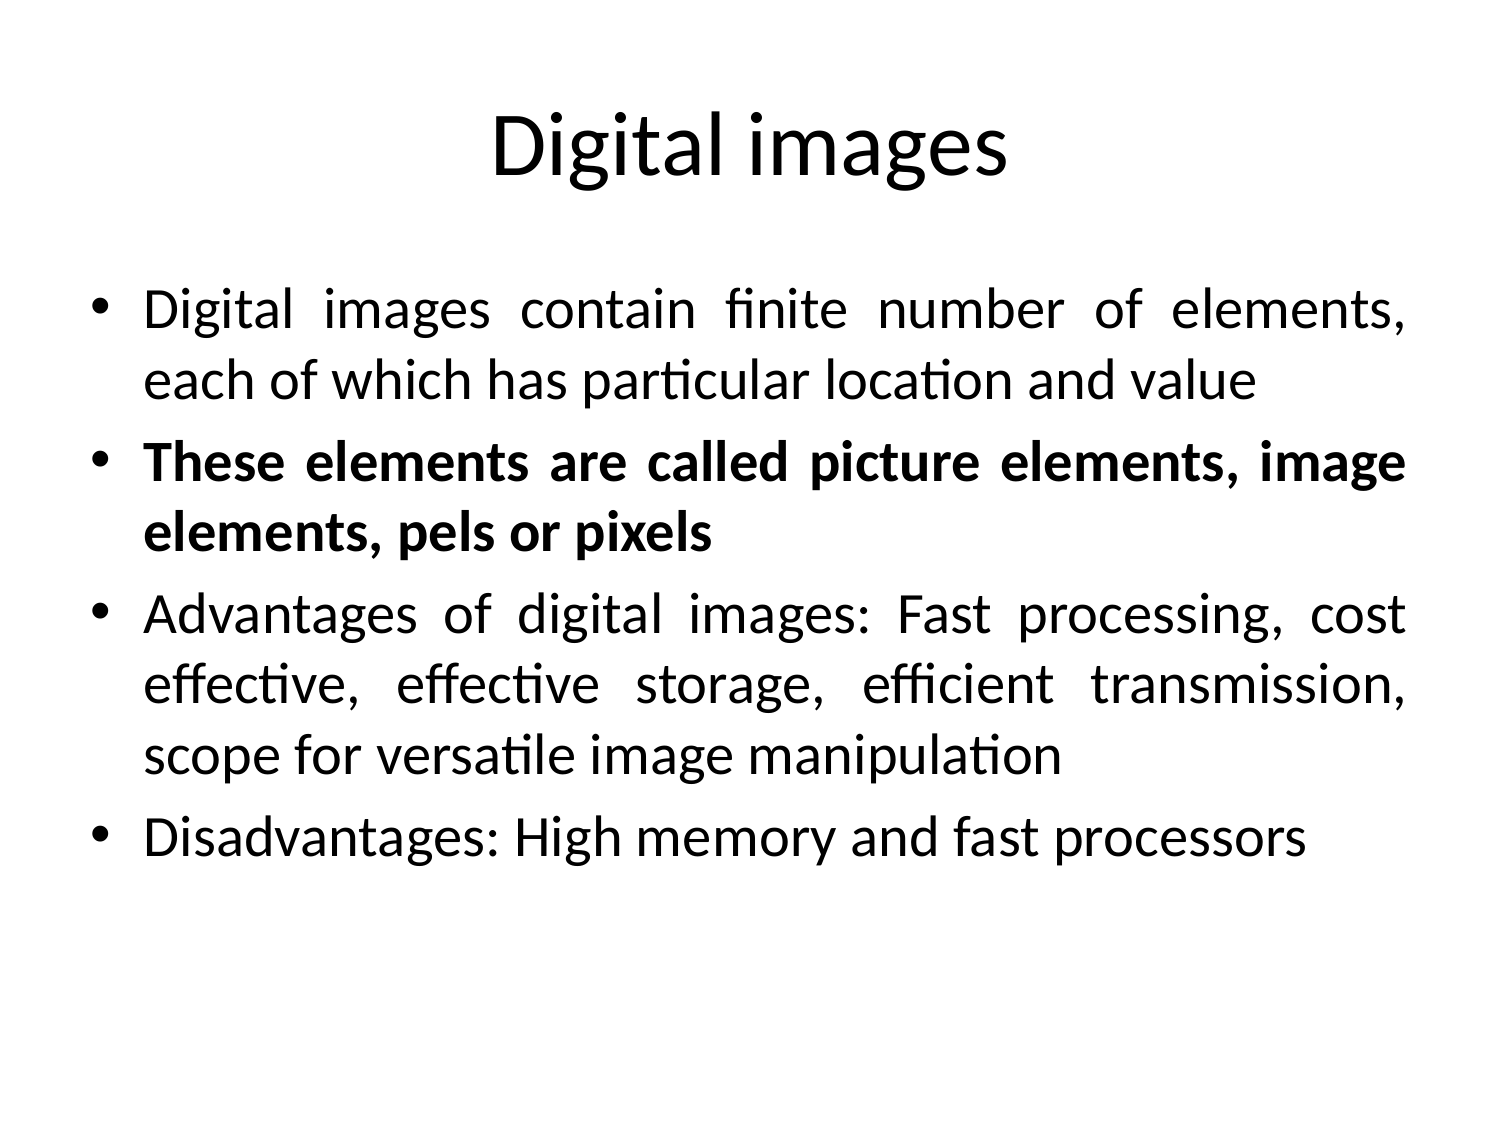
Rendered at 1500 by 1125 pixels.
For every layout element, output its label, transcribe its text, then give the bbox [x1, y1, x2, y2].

title Digital images [75, 45, 1425, 233]
list Digital images contain finite number of elements, each of which has particular location and value These elements are called picture elements, image elements, pels or pixels Advantages of digital images: Fast processing, cost effective, effective storage, efficient transmission, scope for versatile image manipulation Disadvantages: High memory and fast processors [75, 262, 1425, 1005]
